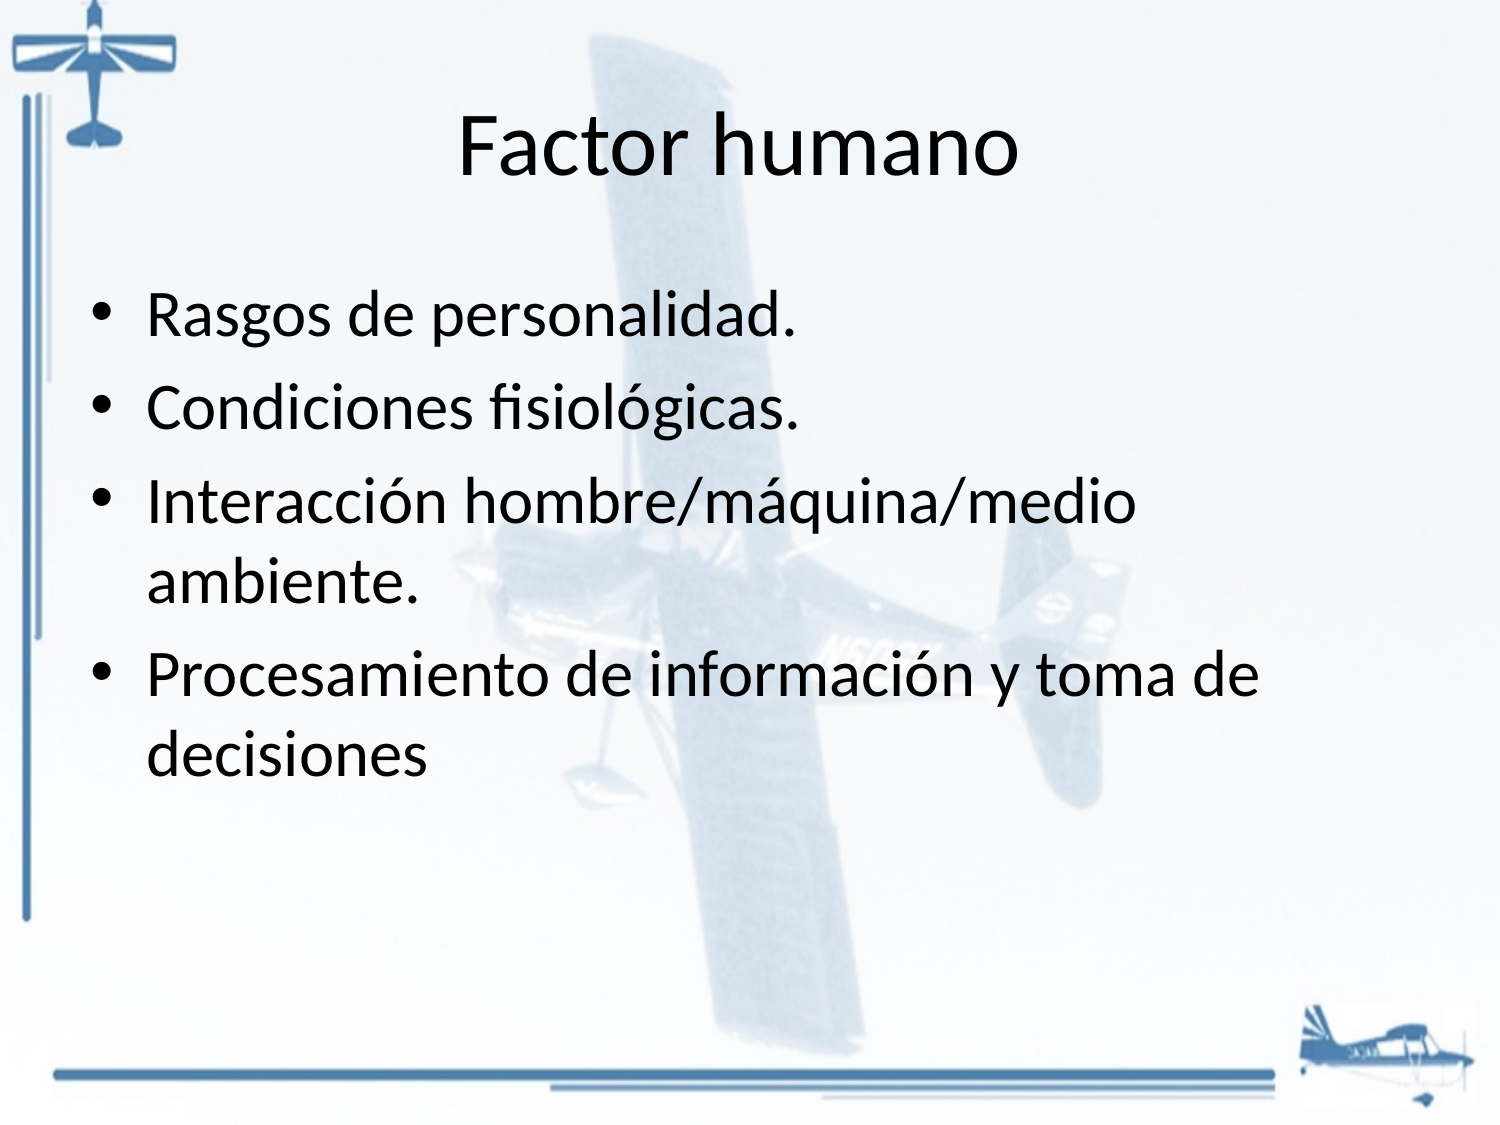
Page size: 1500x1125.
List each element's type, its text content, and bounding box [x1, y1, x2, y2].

picture [0, 0, 1500, 1125]
title Factor humano [75, 45, 1425, 233]
list Rasgos de personalidad. Condiciones fisiológicas. Interacción hombre/máquina/medio ambiente. Procesamiento de información y toma de decisiones [75, 262, 1425, 1005]
